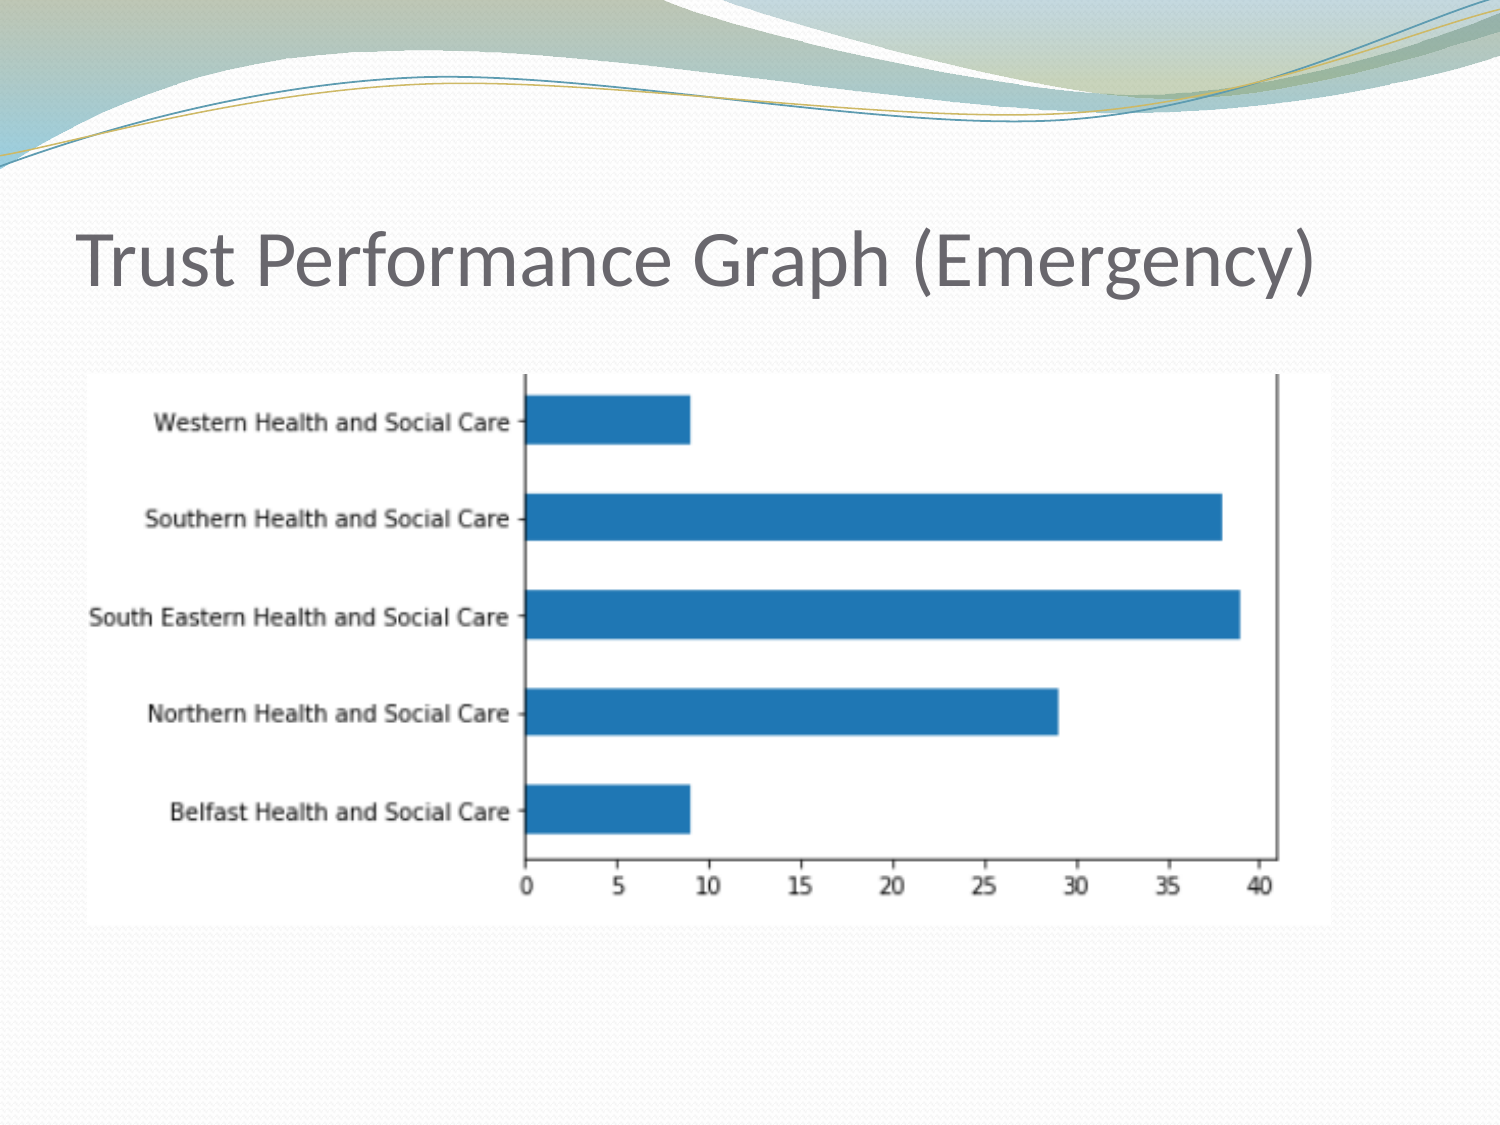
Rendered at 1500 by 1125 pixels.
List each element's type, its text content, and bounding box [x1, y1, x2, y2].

title Trust Performance Graph (Emergency) [75, 115, 1425, 303]
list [87, 374, 1331, 926]
